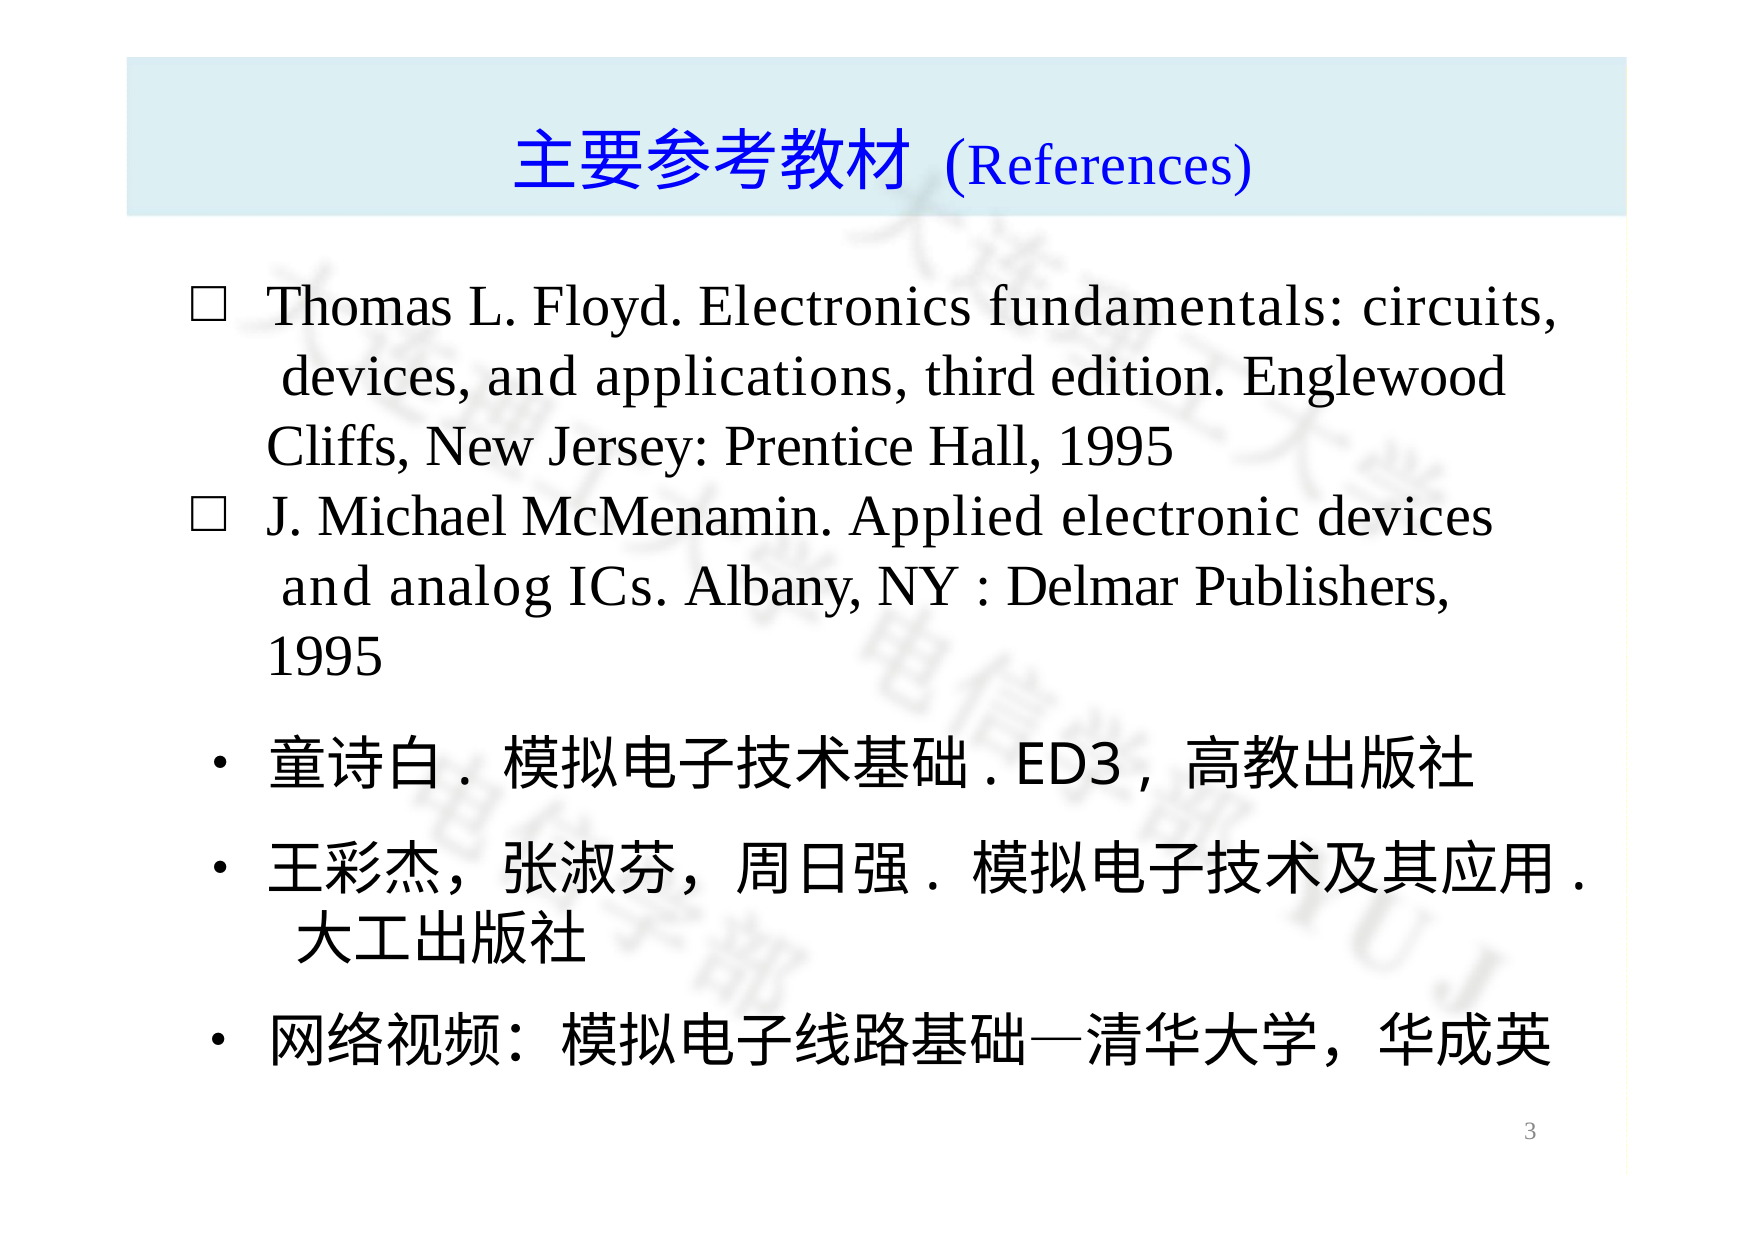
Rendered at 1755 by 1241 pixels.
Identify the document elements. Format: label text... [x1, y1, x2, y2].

picture [126, 57, 1627, 1176]
title 主要参考教材 (References) [163, 105, 1591, 326]
text_box Thomas L. Floyd. Electronics fundamentals: circuits, devices, and applications, third edition. Englewood Cliffs, New Jersey: Prentice Hall, 1995 J. Michael McMenamin. Applied electronic devices and analog ICs. Albany, NY : Delmar Publishers, 1995 • 童诗白. 模拟电子技术基础. ED3 , 高教出版社 • 王彩杰，张淑芬，周日强. 模拟电子技术及其应用. 大工出版社 • 网络视频：模拟电子线路基础—清华大学，华成英 [189, 267, 1594, 1073]
slide_number 1 [1507, 1115, 1541, 1241]
